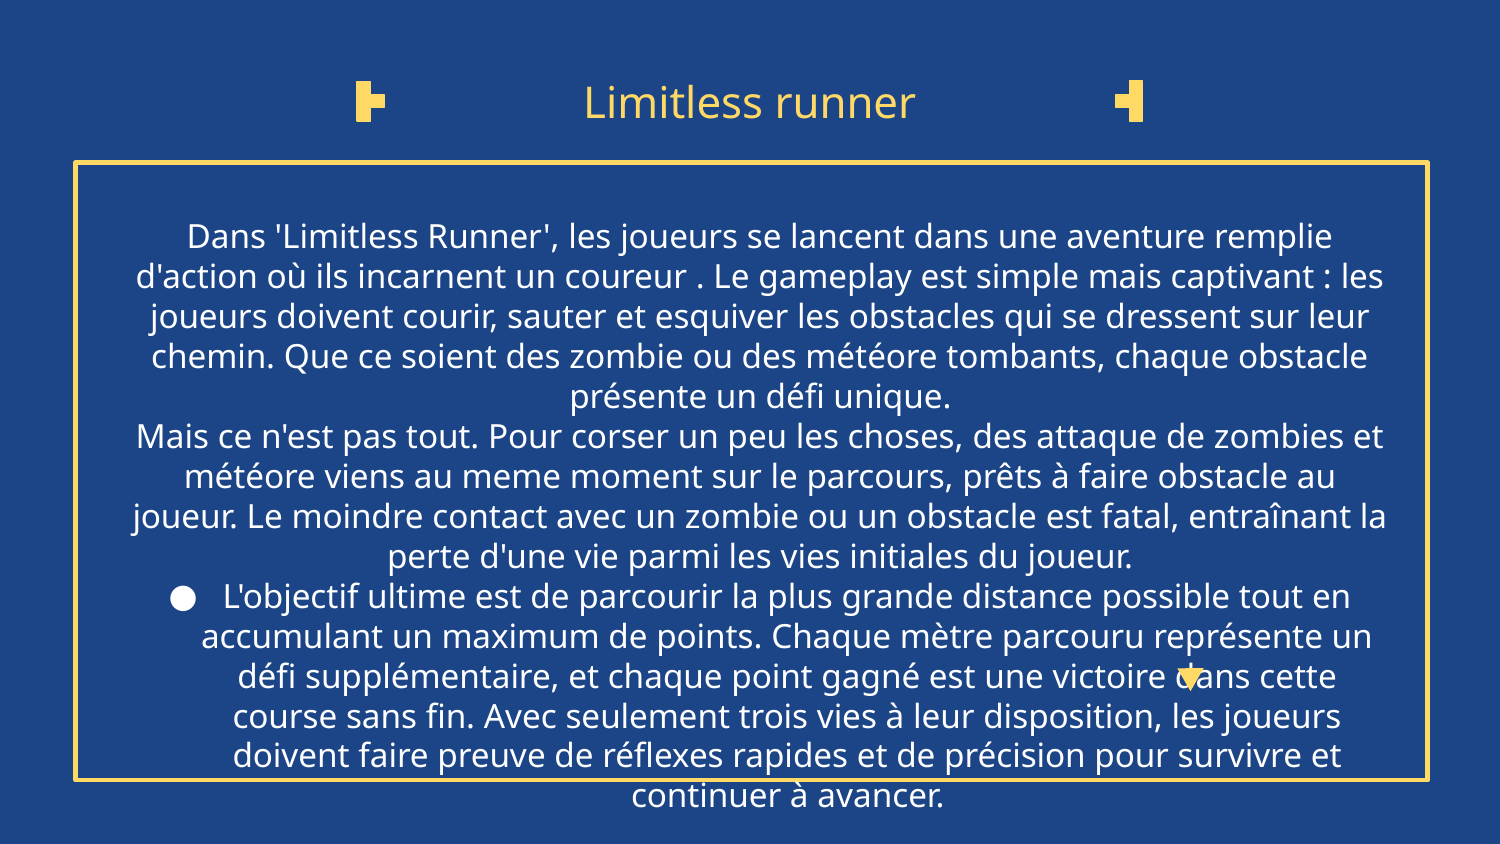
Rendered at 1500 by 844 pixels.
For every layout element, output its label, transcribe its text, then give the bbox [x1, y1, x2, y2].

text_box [1115, 80, 1143, 122]
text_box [357, 80, 385, 122]
text_box [75, 162, 1428, 781]
list Dans 'Limitless Runner', les joueurs se lancent dans une aventure remplie d'action où ils incarnent un coureur . Le gameplay est simple mais captivant : les joueurs doivent courir, sauter et esquiver les obstacles qui se dressent sur leur chemin. Que ce soient des zombie ou des météore tombants, chaque obstacle présente un défi unique. Mais ce n'est pas tout. Pour corser un peu les choses, des attaque de zombies et météore viens au meme moment sur le parcours, prêts à faire obstacle au joueur. Le moindre contact avec un zombie ou un obstacle est fatal, entraînant la perte d'une vie parmi les vies initiales du joueur. L'objectif ultime est de parcourir la plus grande distance possible tout en accumulant un maximum de points. Chaque mètre parcouru représente un défi supplémentaire, et chaque point gagné est une victoire dans cette course sans fin. Avec seulement trois vies à leur disposition, les joueurs doivent faire preuve de réflexes rapides et de précision pour survivre et continuer à avancer. [93, 200, 1408, 724]
text_box [1177, 668, 1204, 692]
title Limitless runner [51, 48, 1449, 142]
